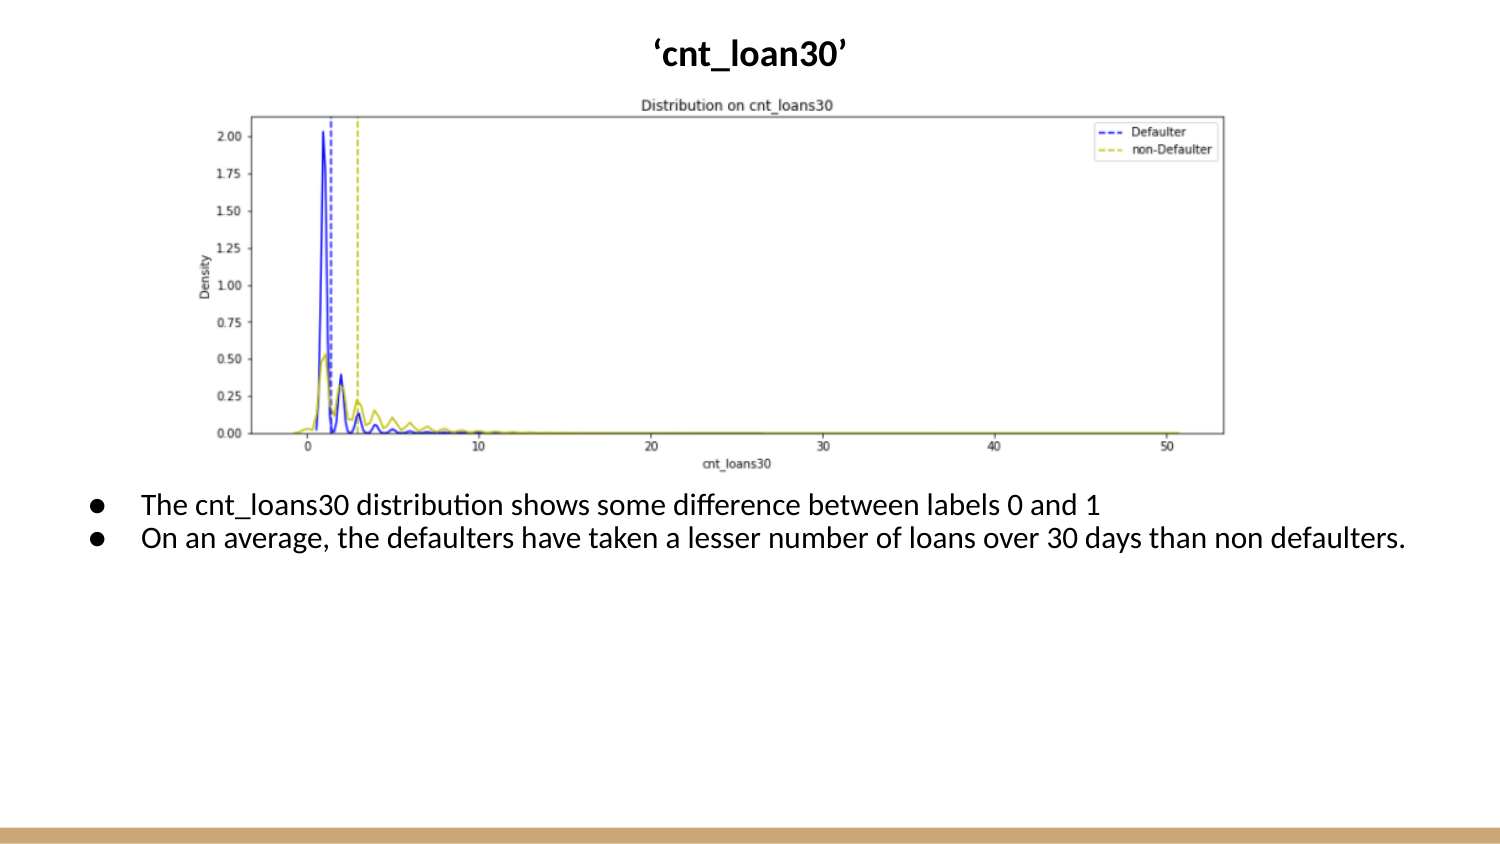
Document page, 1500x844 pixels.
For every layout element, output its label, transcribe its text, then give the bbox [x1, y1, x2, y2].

picture [193, 91, 1229, 475]
title ‘cnt_loan30’ [51, 20, 1449, 92]
list The cnt_loans30 distribution shows some difference between labels 0 and 1 On an average, the defaulters have taken a lesser number of loans over 30 days than non defaulters. [51, 474, 1449, 752]
